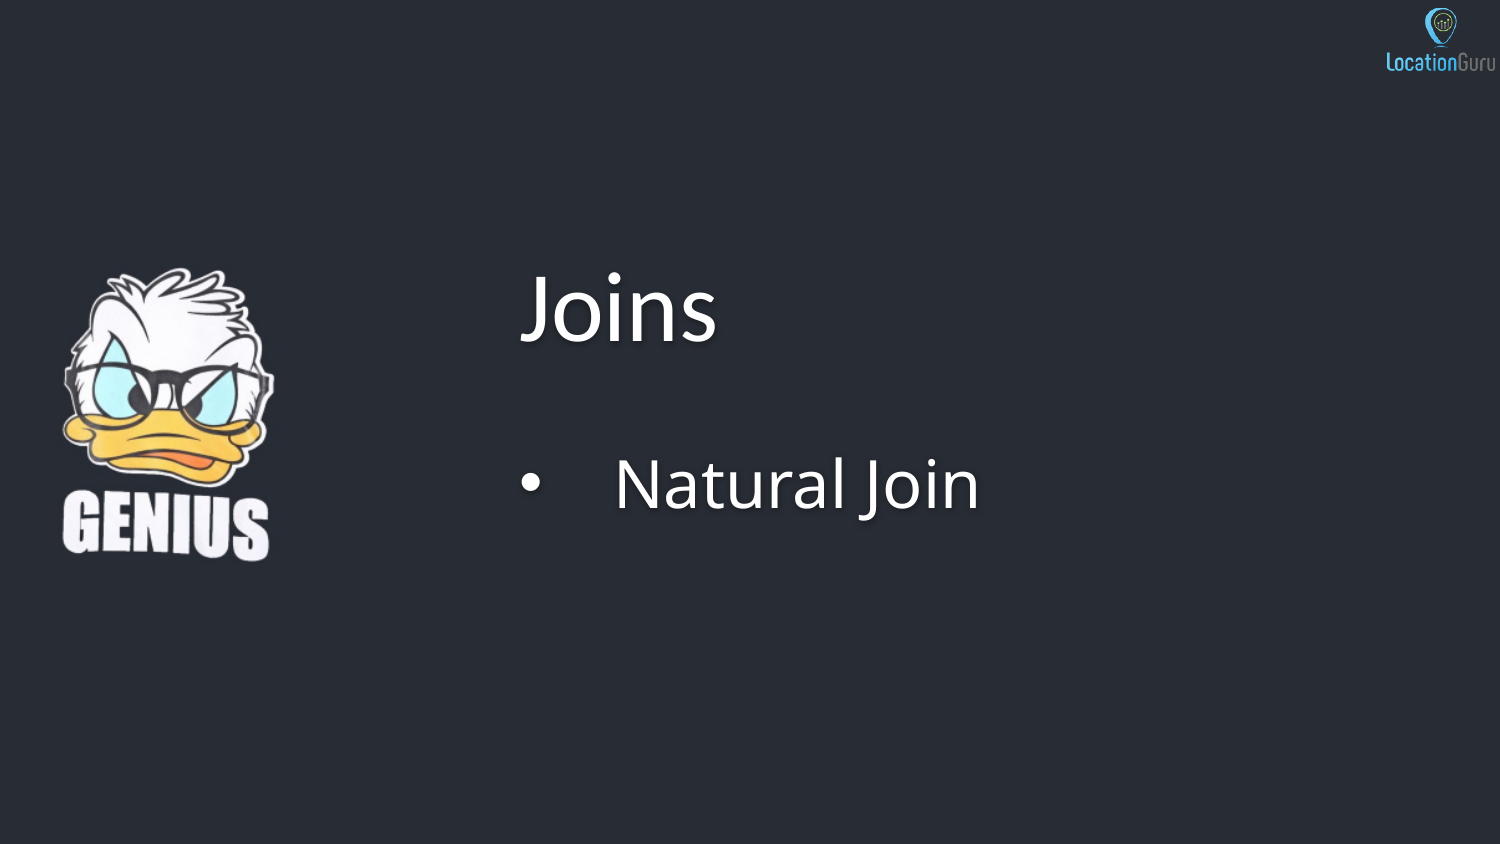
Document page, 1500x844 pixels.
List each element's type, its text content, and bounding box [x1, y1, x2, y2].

picture [39, 256, 288, 588]
text_box Joins Natural Join [504, 0, 1500, 844]
